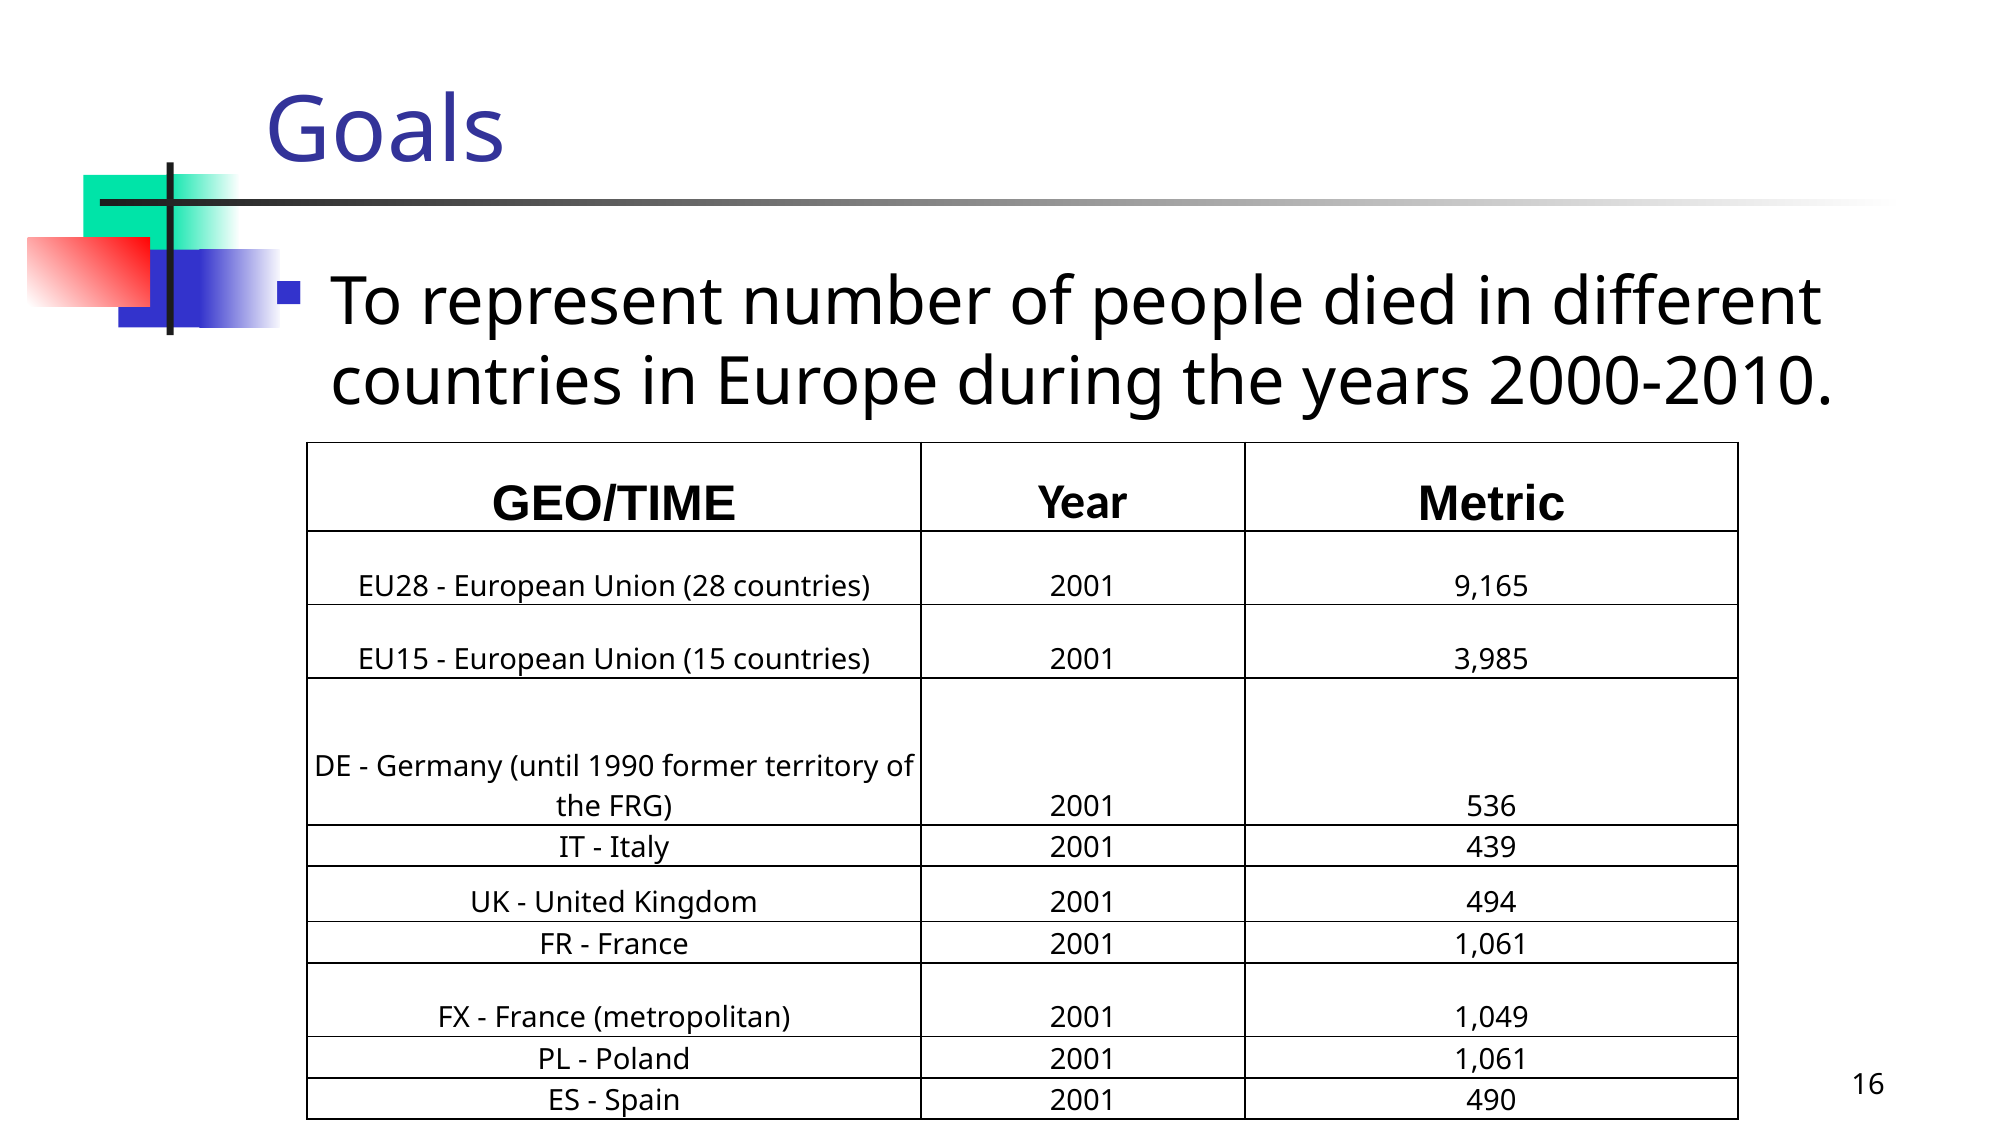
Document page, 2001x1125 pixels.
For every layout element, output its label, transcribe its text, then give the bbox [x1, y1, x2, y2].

table_cell 1,061 [1246, 922, 1737, 962]
table_cell DE - Germany (until 1990 former territory of the FRG) [308, 679, 920, 824]
table_cell ES - Spain [308, 1079, 920, 1118]
table_cell 9,165 [1246, 532, 1737, 604]
table_header GEO/TIME [308, 443, 920, 530]
table_cell 2001 [922, 605, 1244, 677]
table_cell 490 [1246, 1079, 1737, 1118]
table_cell FR - France [308, 922, 920, 962]
table_cell 1,049 [1246, 964, 1737, 1036]
table_cell 2001 [922, 922, 1244, 962]
table_cell 3,985 [1246, 605, 1737, 677]
table_cell 2001 [922, 826, 1244, 865]
table_cell 2001 [922, 964, 1244, 1036]
table_cell 1,061 [1246, 1037, 1737, 1077]
table_cell UK - United Kingdom [308, 867, 920, 921]
table_cell 2001 [922, 532, 1244, 604]
table_cell 494 [1246, 867, 1737, 921]
table_header Metric [1246, 443, 1737, 530]
table_cell EU28 - European Union (28 countries) [308, 532, 920, 604]
table_header Year [922, 443, 1244, 530]
table_cell 2001 [922, 1079, 1244, 1118]
slide_number 16 [1739, 1037, 1901, 1113]
table_cell 439 [1246, 826, 1737, 865]
table_cell EU15 - European Union (15 countries) [308, 605, 920, 677]
title Goals [249, 0, 1955, 188]
table_cell 2001 [922, 867, 1244, 921]
table_cell IT - Italy [308, 826, 920, 865]
table_cell FX - France (metropolitan) [308, 964, 920, 1036]
list To represent number of people died in different countries in Europe during the years 2000-2010. [258, 249, 1959, 1006]
table_cell 536 [1246, 679, 1737, 824]
table_cell 2001 [922, 679, 1244, 824]
table_cell PL - Poland [308, 1037, 920, 1077]
table_cell 2001 [922, 1037, 1244, 1077]
